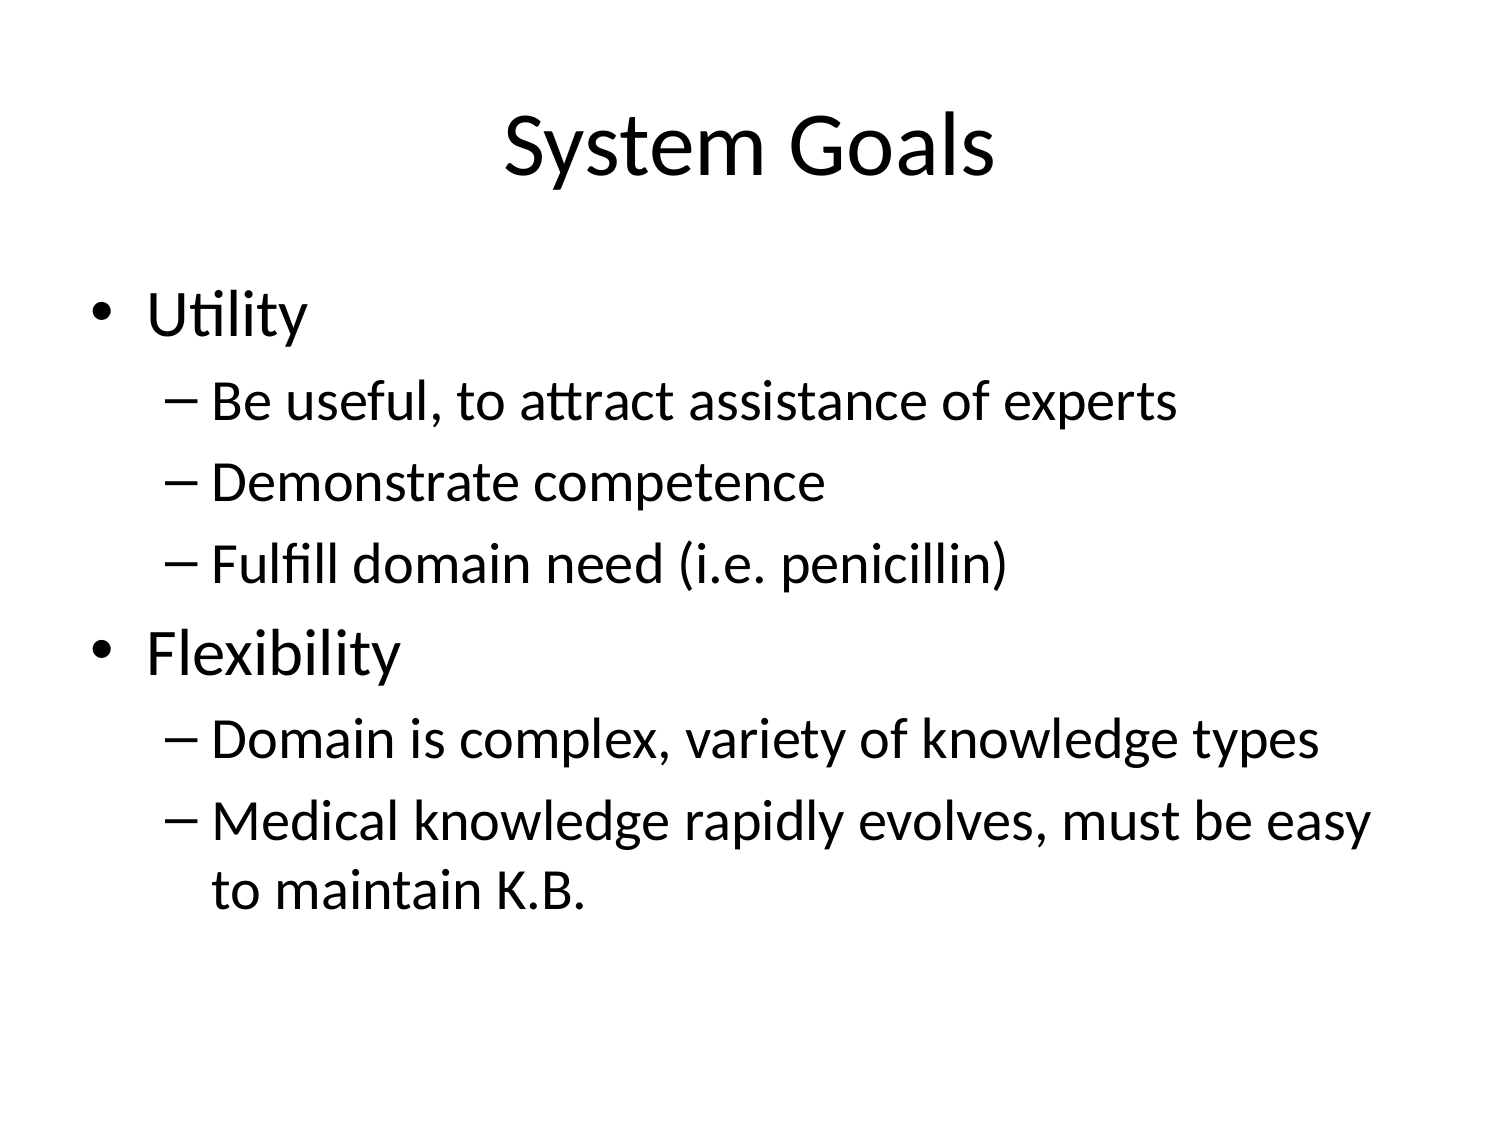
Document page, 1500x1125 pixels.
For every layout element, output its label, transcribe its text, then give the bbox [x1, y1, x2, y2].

list Utility Be useful, to attract assistance of experts Demonstrate competence Fulfill domain need (i.e. penicillin) Flexibility Domain is complex, variety of knowledge types Medical knowledge rapidly evolves, must be easy to maintain K.B. [75, 262, 1425, 1005]
title System Goals [75, 45, 1425, 233]
